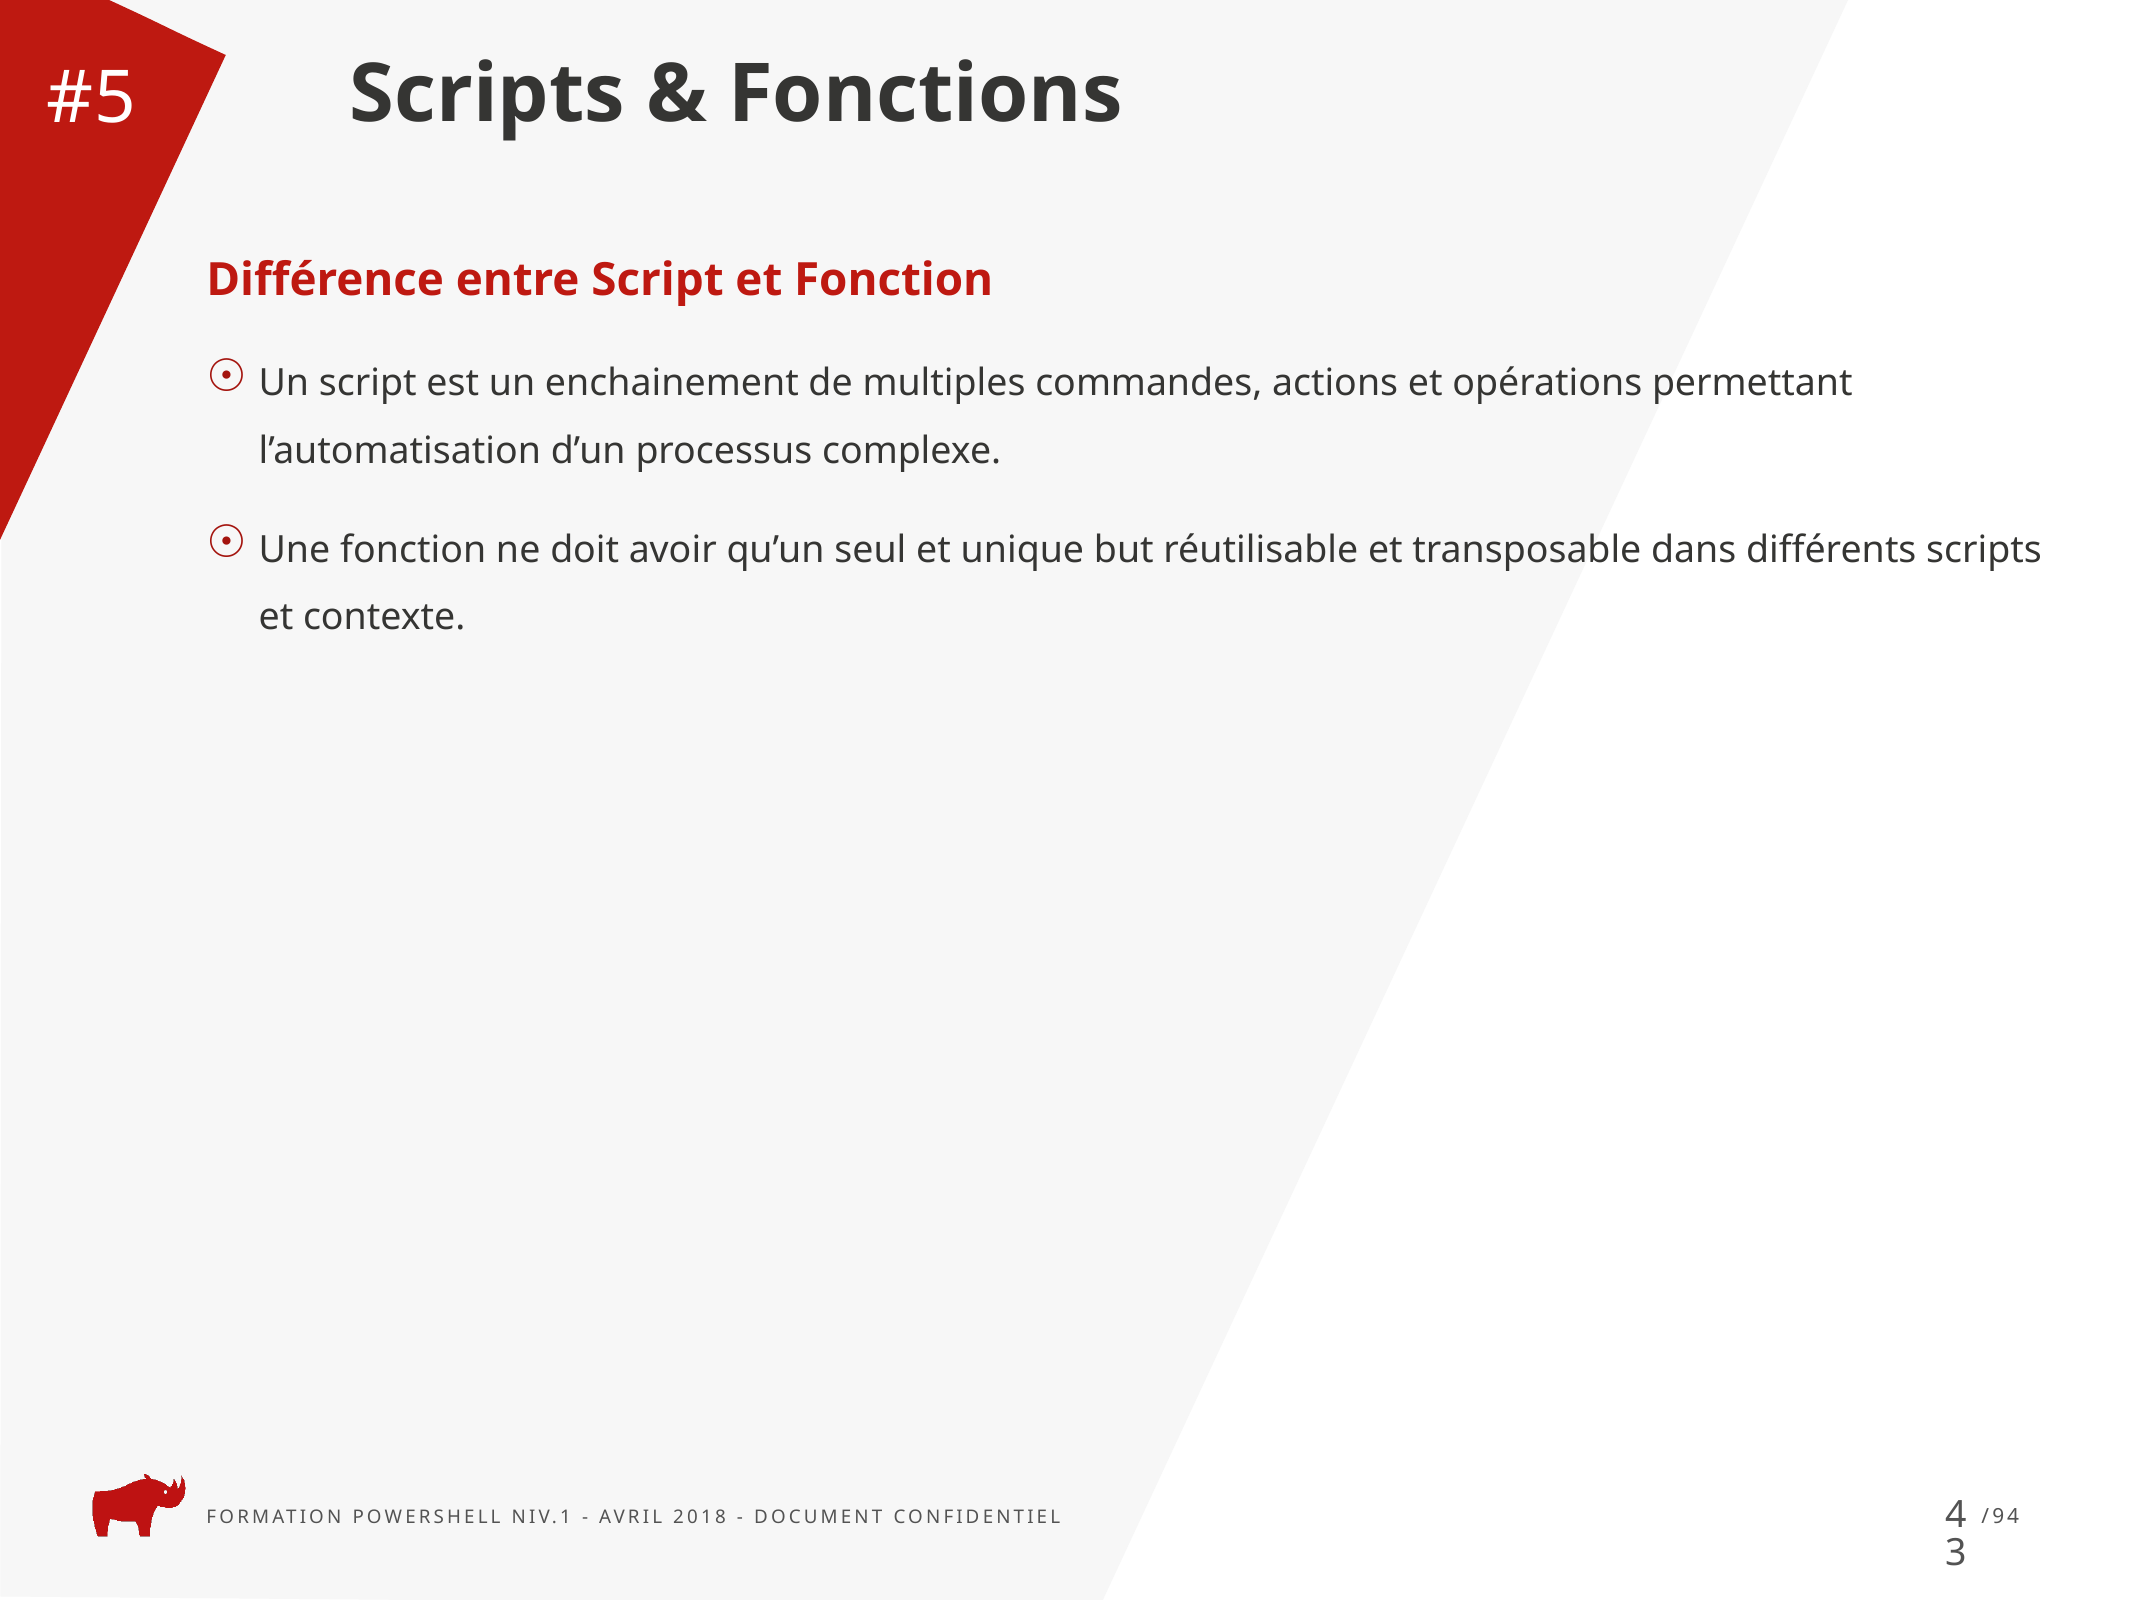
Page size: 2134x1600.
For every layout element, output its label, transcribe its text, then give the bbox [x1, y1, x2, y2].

title Scripts & Fonctions [340, 0, 2134, 147]
text_box #5 [38, 40, 145, 145]
slide_number 43 [1936, 1481, 1979, 1538]
picture [44, 1440, 230, 1572]
text_box Différence entre Script et Fonction Un script est un enchainement de multiples commandes, actions et opérations permettant l’automatisation d’un processus complexe. Une fonction ne doit avoir qu’un seul et unique but réutilisable et transposable dans différents scripts et contexte. [206, 249, 2088, 1379]
